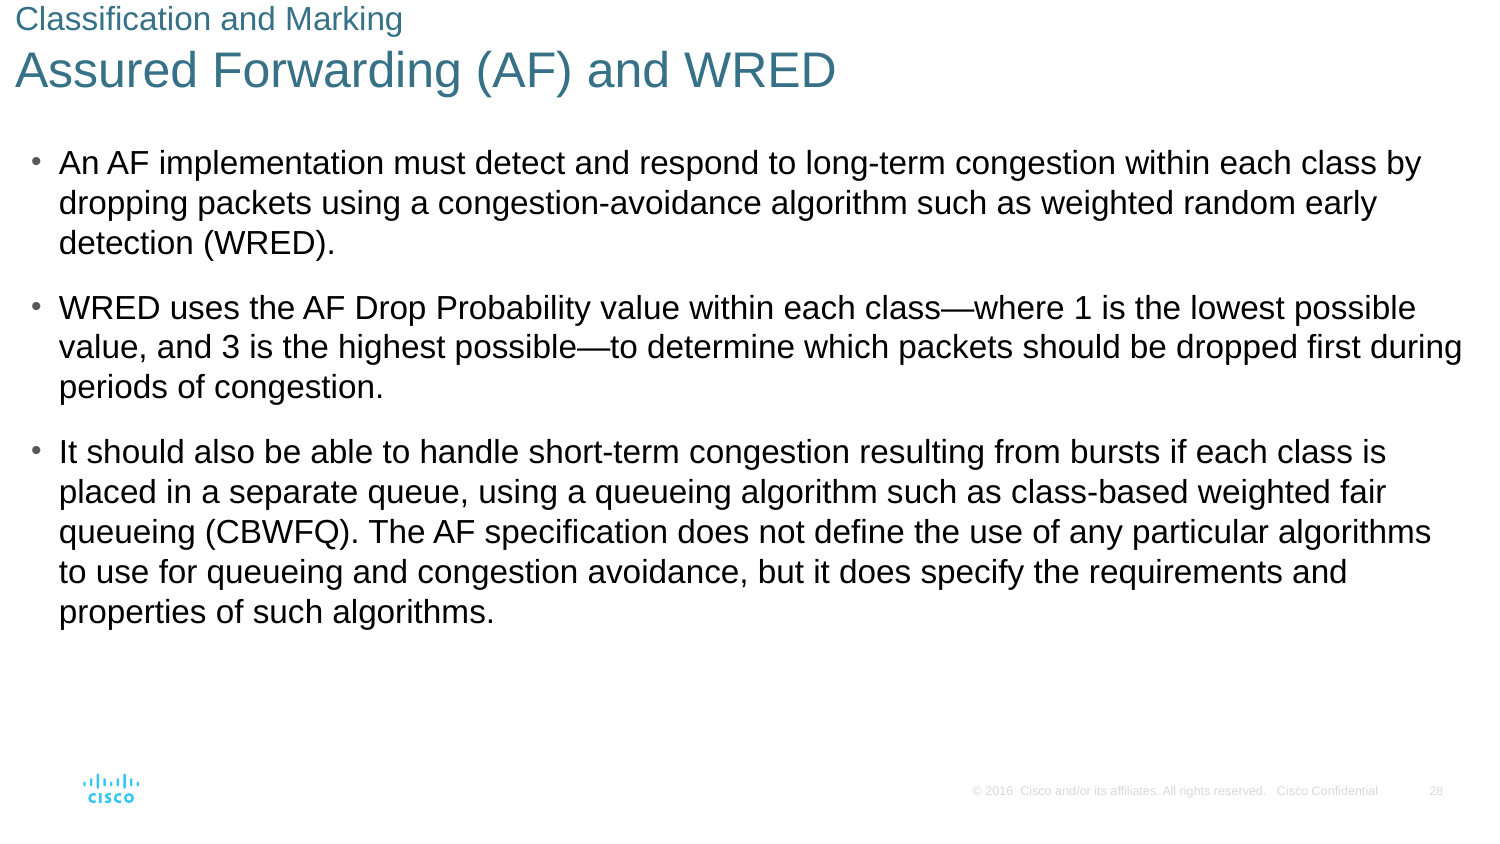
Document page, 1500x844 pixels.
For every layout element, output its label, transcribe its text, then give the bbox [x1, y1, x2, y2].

list An AF implementation must detect and respond to long-term congestion within each class by dropping packets using a congestion-avoidance algorithm such as weighted random early detection (WRED). WRED uses the AF Drop Probability value within each class—where 1 is the lowest possible value, and 3 is the highest possible—to determine which packets should be dropped first during periods of congestion. It should also be able to handle short-term congestion resulting from bursts if each class is placed in a separate queue, using a queueing algorithm such as class-based weighted fair queueing (CBWFQ). The AF specification does not define the use of any particular algorithms to use for queueing and congestion avoidance, but it does specify the requirements and properties of such algorithms. [16, 133, 1500, 639]
title Classification and Marking Assured Forwarding (AF) and WRED [0, 0, 1500, 95]
